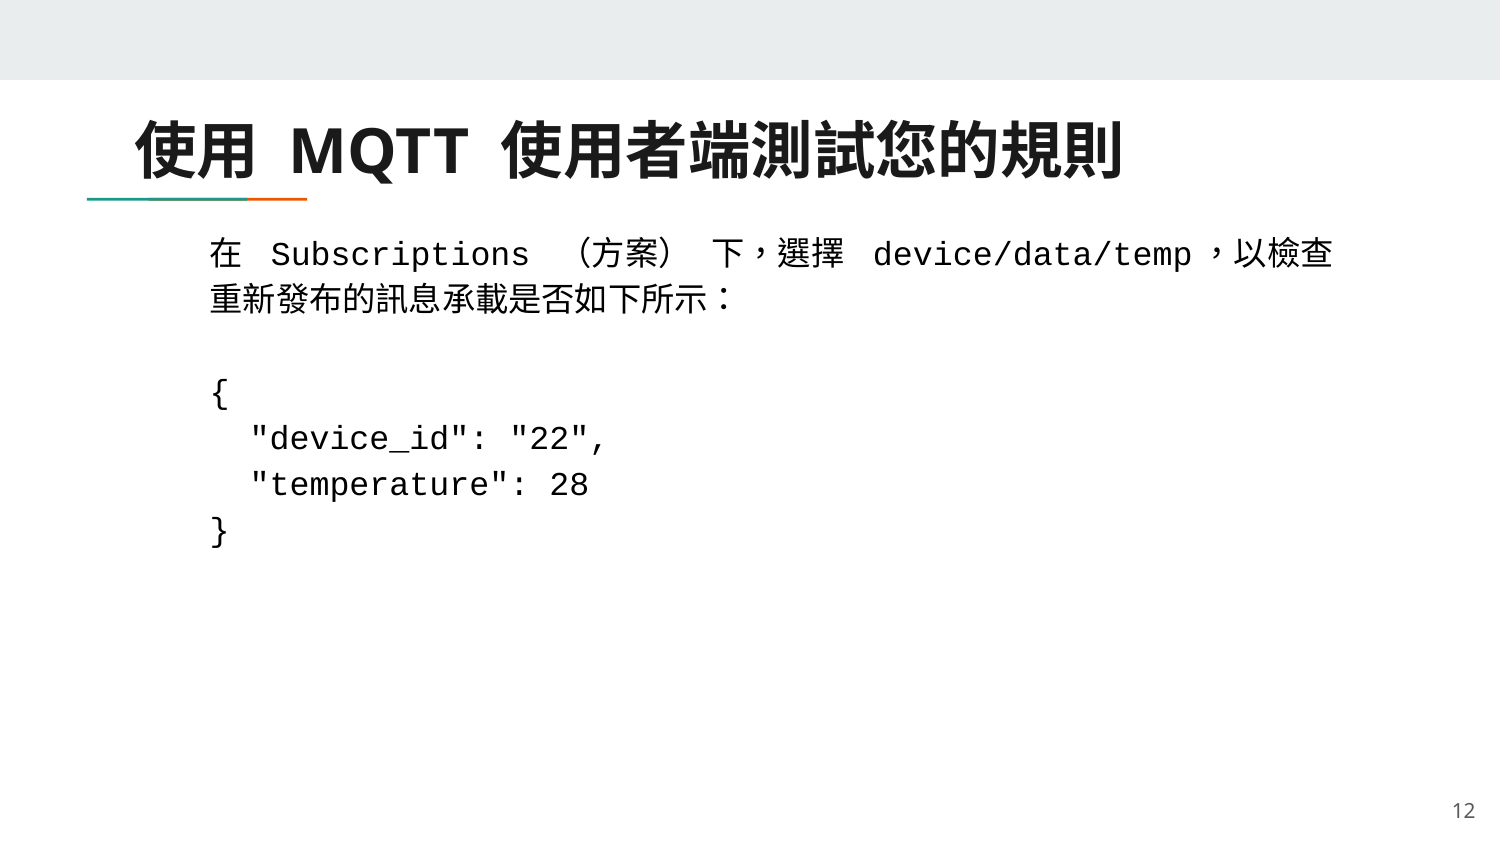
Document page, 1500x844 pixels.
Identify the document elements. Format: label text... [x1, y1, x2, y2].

list 在 Subscriptions （方案） 下，選擇 device/data/temp，以檢查重新發布的訊息承載是否如下所示： { "device_id": "22", "temperature": 28 } [119, 211, 1381, 583]
title 使用 MQTT 使用者端測試您的規則 [119, 96, 1381, 185]
slide_number ‹#› [1400, 779, 1491, 844]
